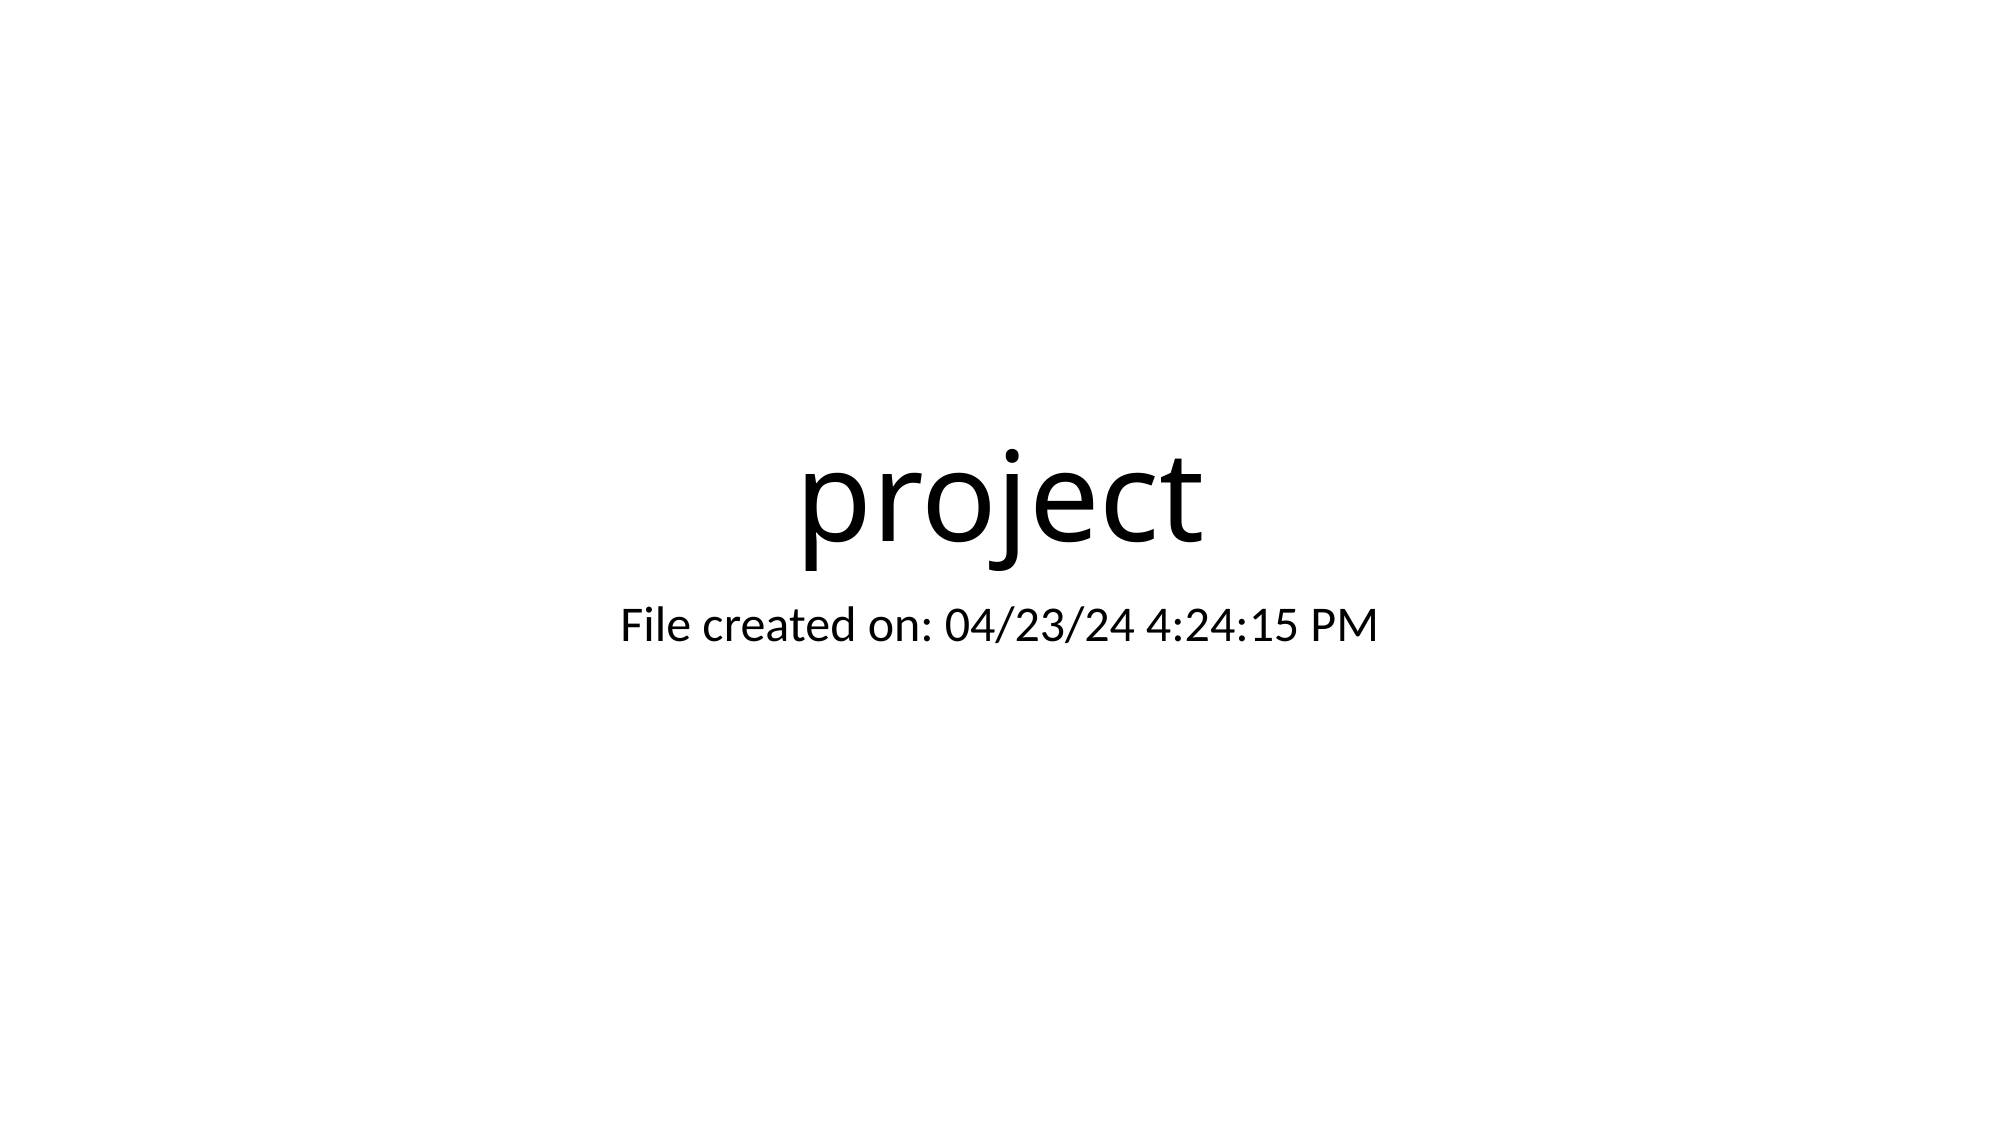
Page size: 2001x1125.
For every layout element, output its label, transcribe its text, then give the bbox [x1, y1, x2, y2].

subtitle File created on: 04/23/24 4:24:15 PM [249, 590, 1750, 863]
title project [249, 184, 1750, 576]
